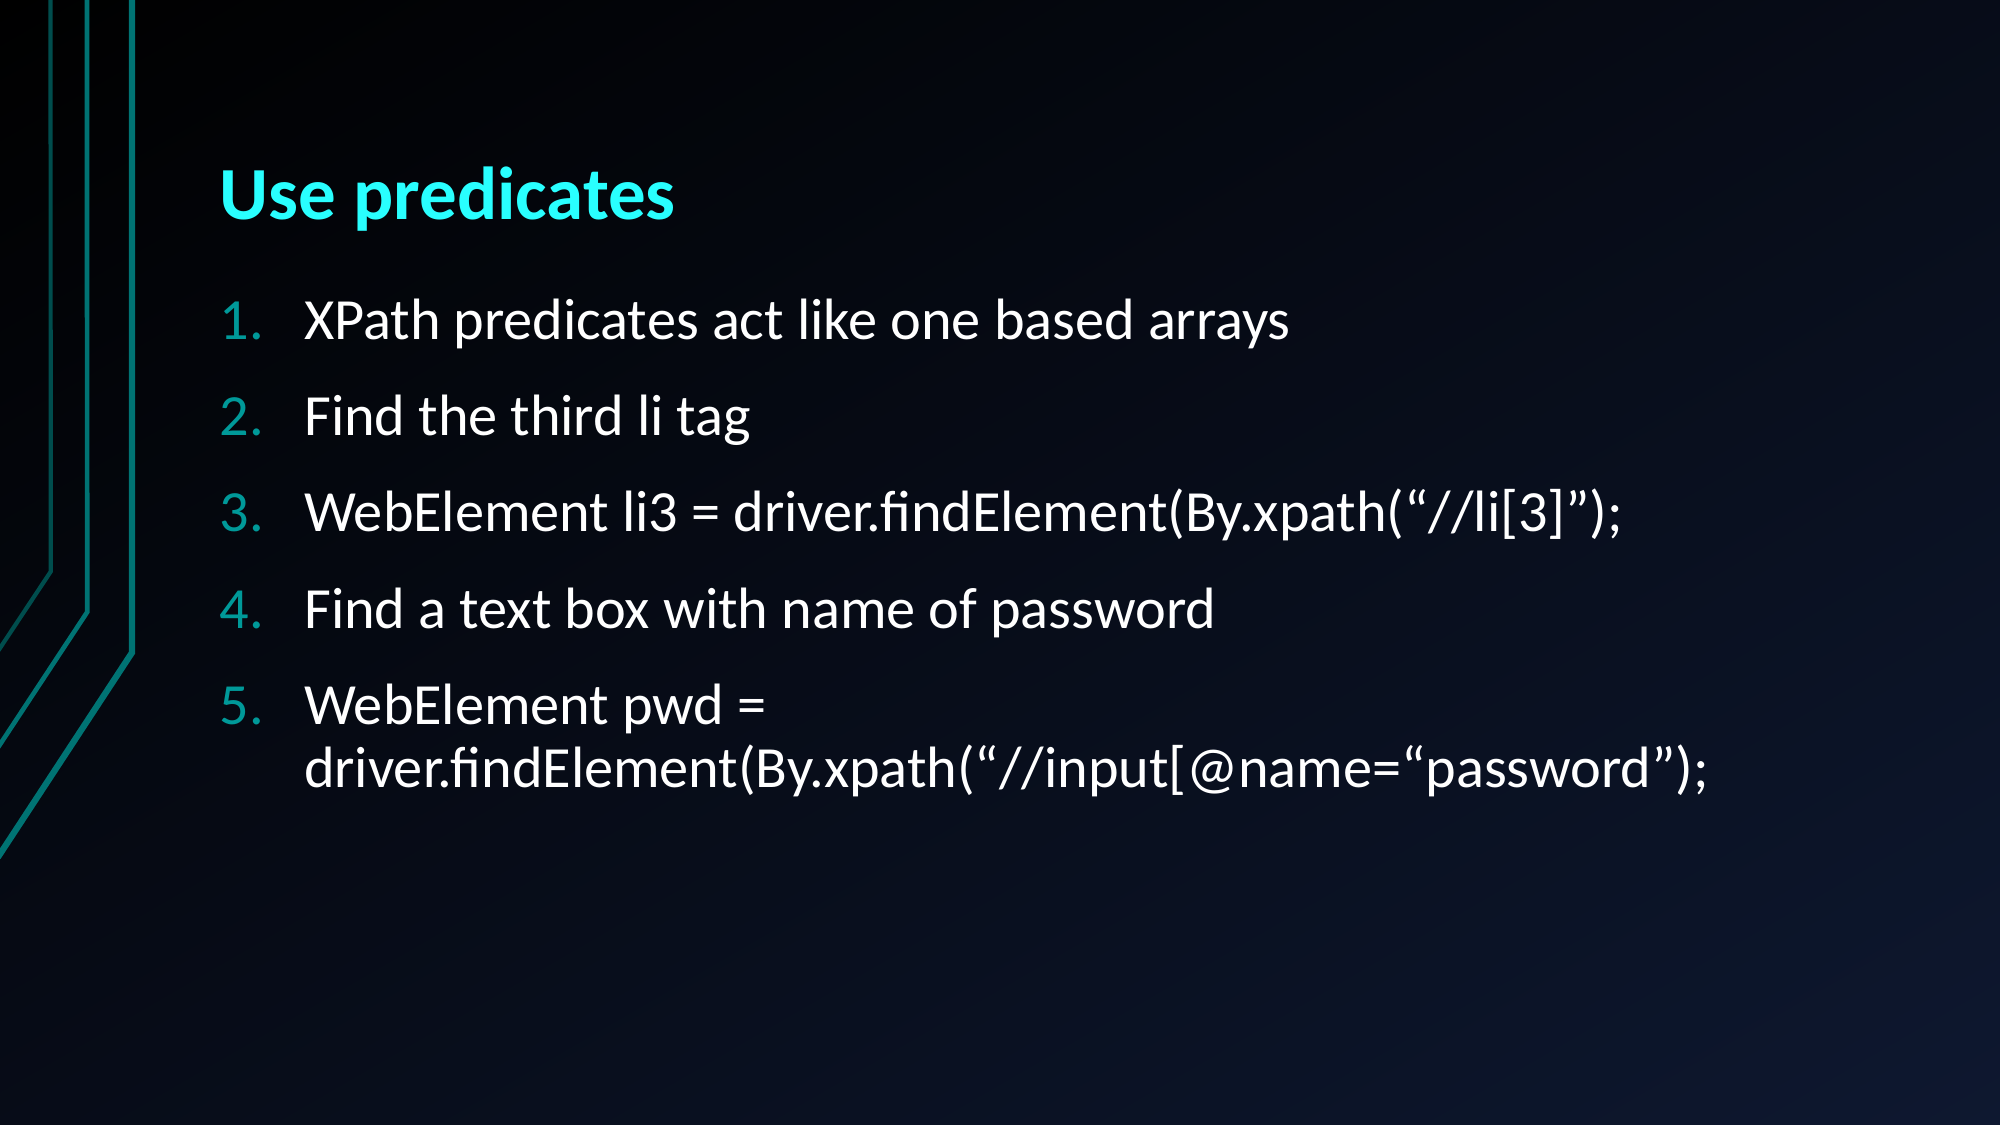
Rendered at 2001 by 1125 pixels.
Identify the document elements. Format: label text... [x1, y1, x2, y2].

list XPath predicates act like one based arrays Find the third li tag WebElement li3 = driver.findElement(By.xpath(“//li[3]”); Find a text box with name of password WebElement pwd = driver.findElement(By.xpath(“//input[@name=“password”); [200, 279, 1900, 1012]
title Use predicates [200, 45, 1900, 246]
